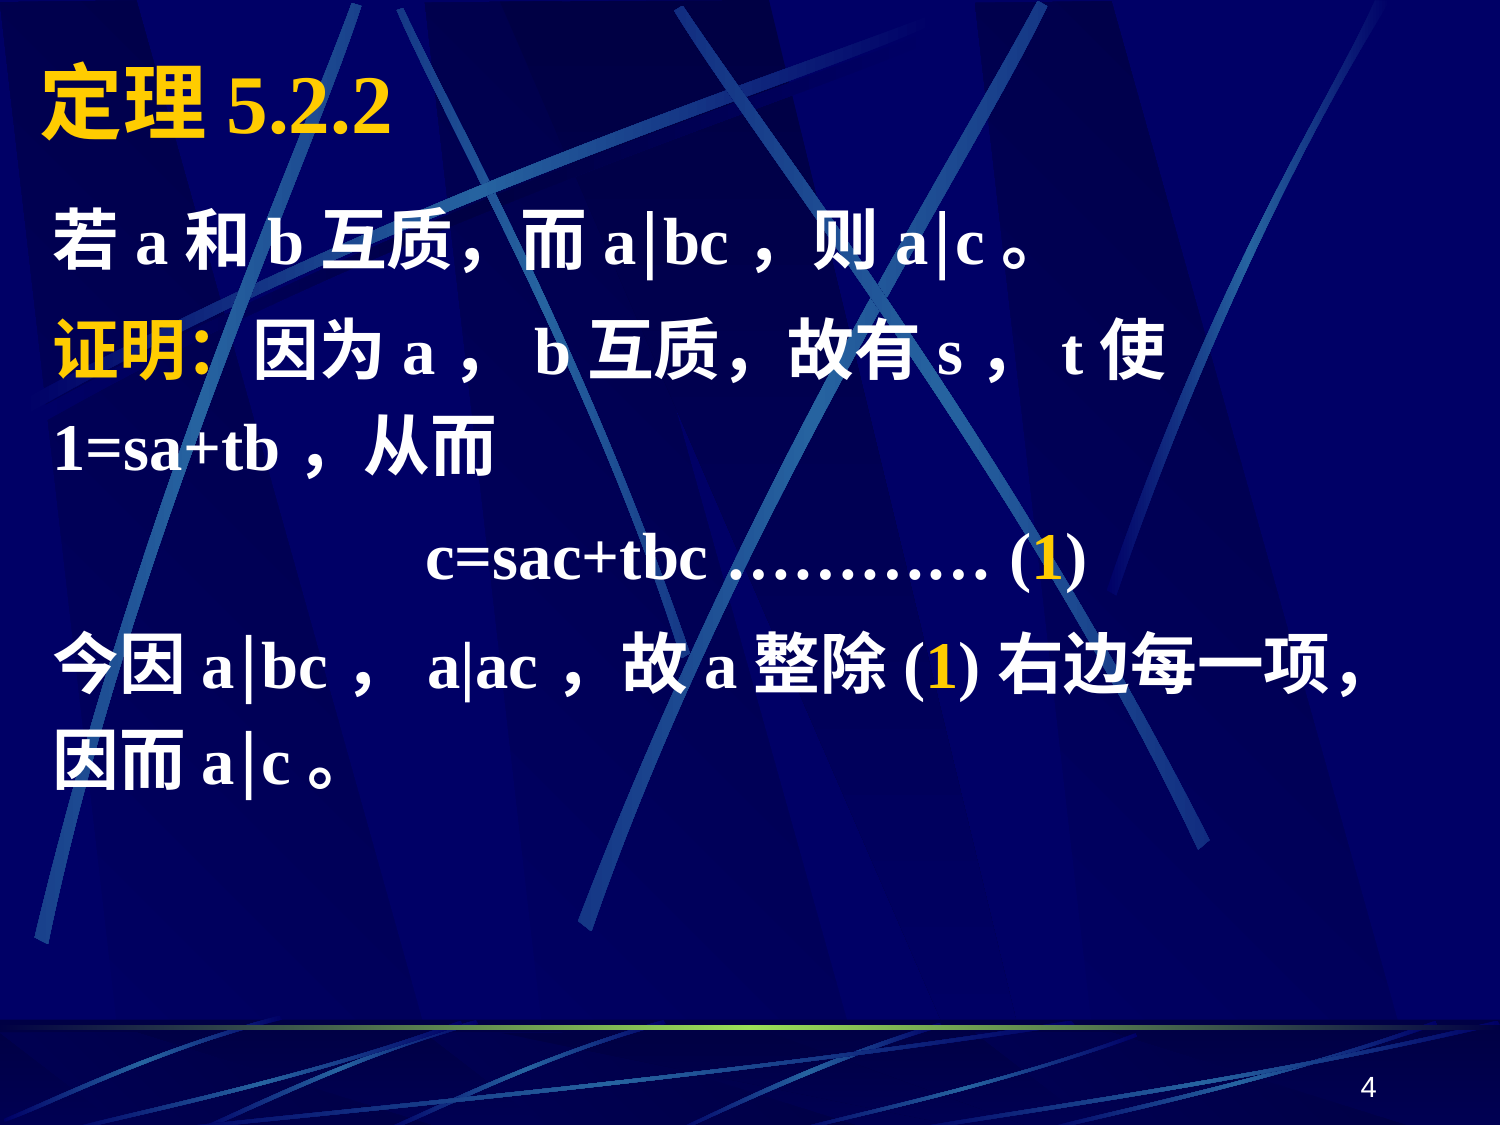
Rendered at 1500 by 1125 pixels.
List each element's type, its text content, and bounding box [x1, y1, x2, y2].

list 若a和b互质，而abc，则ac。 证明：因为a，b互质，故有s，t使1=sa+tb，从而 c=sac+tbc ………… (1) 今因abc，a|ac，故a整除(1)右边每一项，因而ac。 [37, 174, 1475, 1038]
title 定理5.2.2 [24, 41, 1301, 159]
slide_number 4 [1079, 1035, 1393, 1111]
